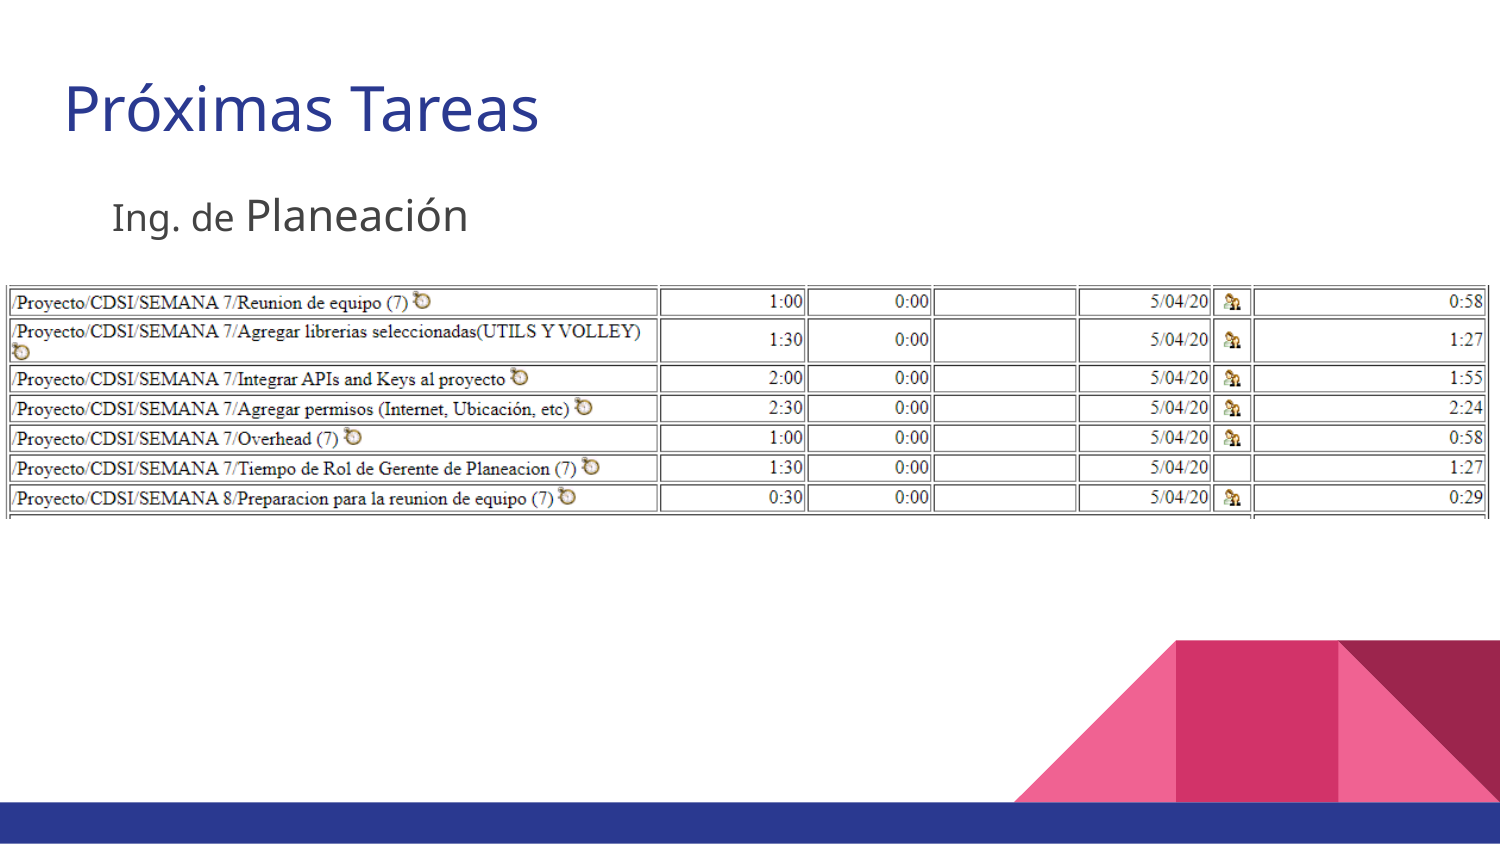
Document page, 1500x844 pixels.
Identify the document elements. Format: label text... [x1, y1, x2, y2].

title Próximas Tareas [48, 53, 712, 283]
picture [0, 285, 1494, 519]
subtitle Ing. de Planeación [97, 165, 761, 283]
